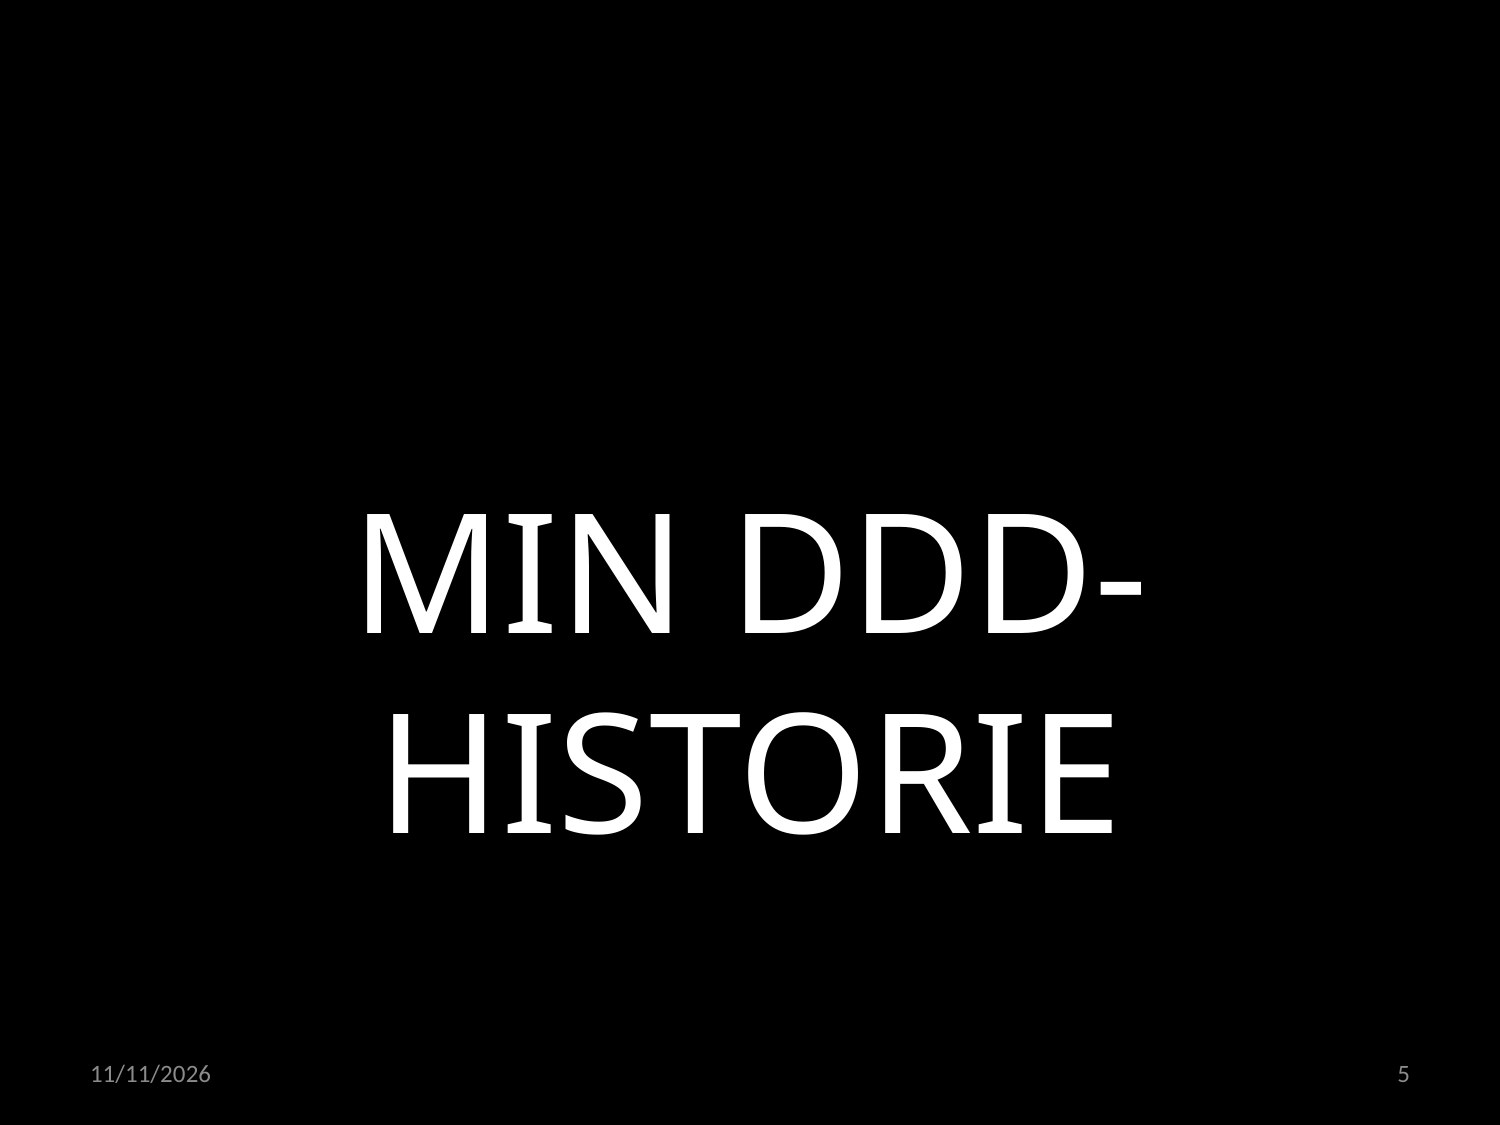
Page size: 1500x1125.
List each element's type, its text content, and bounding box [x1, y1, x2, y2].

slide_number 5 [1074, 1042, 1425, 1103]
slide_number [75, 1042, 425, 1103]
text_box MIN DDD-HISTORIE [0, 459, 1500, 561]
